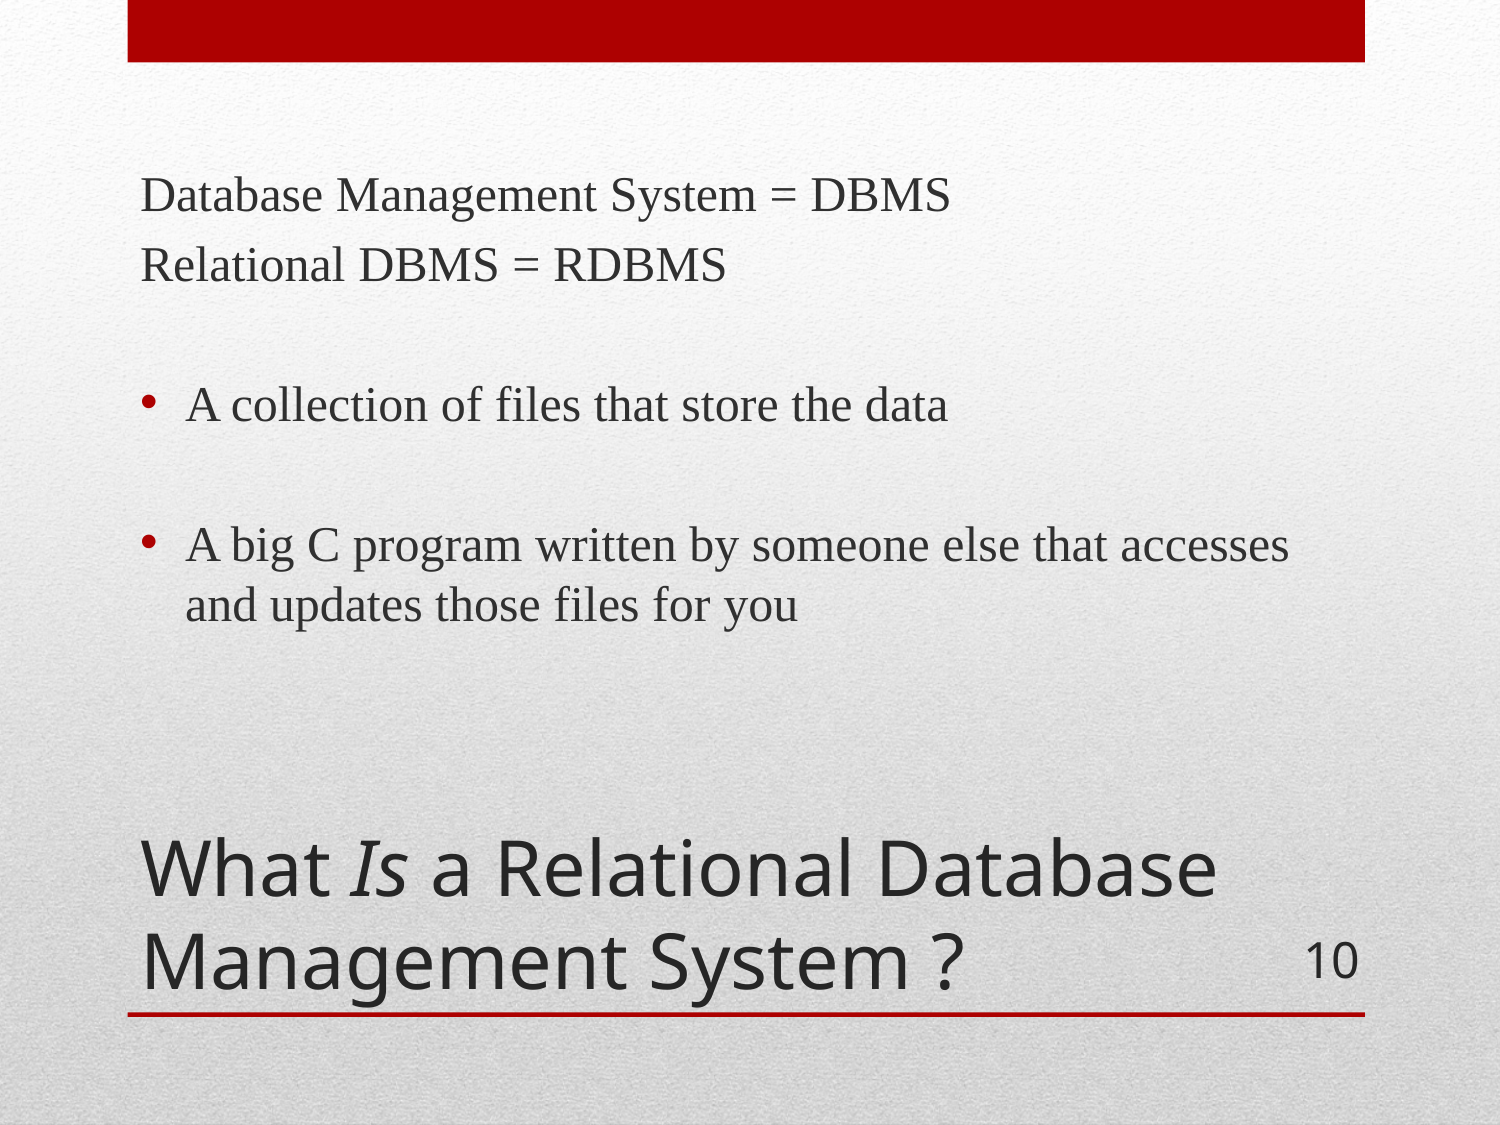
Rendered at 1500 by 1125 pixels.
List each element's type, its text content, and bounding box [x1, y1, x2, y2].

list Database Management System = DBMS Relational DBMS = RDBMS A collection of files that store the data A big C program written by someone else that accesses and updates those files for you [125, 112, 1363, 750]
title What Is a Relational Database Management System ? [125, 750, 1238, 1013]
slide_number 10 [1250, 933, 1375, 993]
